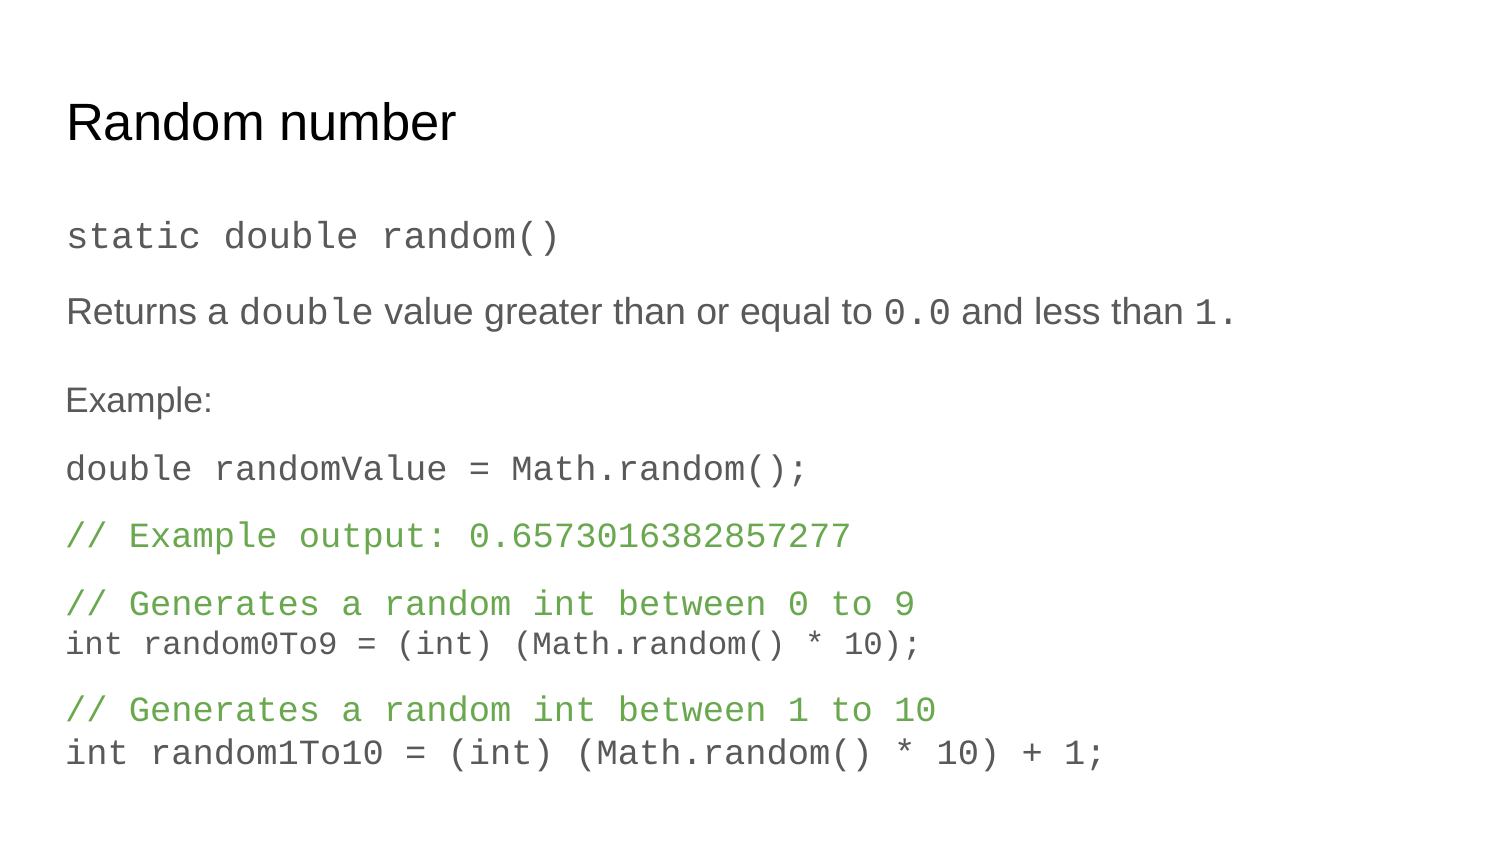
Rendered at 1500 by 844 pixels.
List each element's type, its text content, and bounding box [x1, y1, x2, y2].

text_box Example: double randomValue = Math.random(); // Example output: 0.6573016382857277 // Generates a random int between 0 to 9 int random0To9 = (int) (Math.random() * 10); // Generates a random int between 1 to 10 int random1To10 = (int) (Math.random() * 10) + 1; [50, 362, 1487, 787]
list static double random() Returns a double value greater than or equal to 0.0 and less than 1. [51, 189, 1449, 362]
title Random number [51, 72, 1449, 167]
